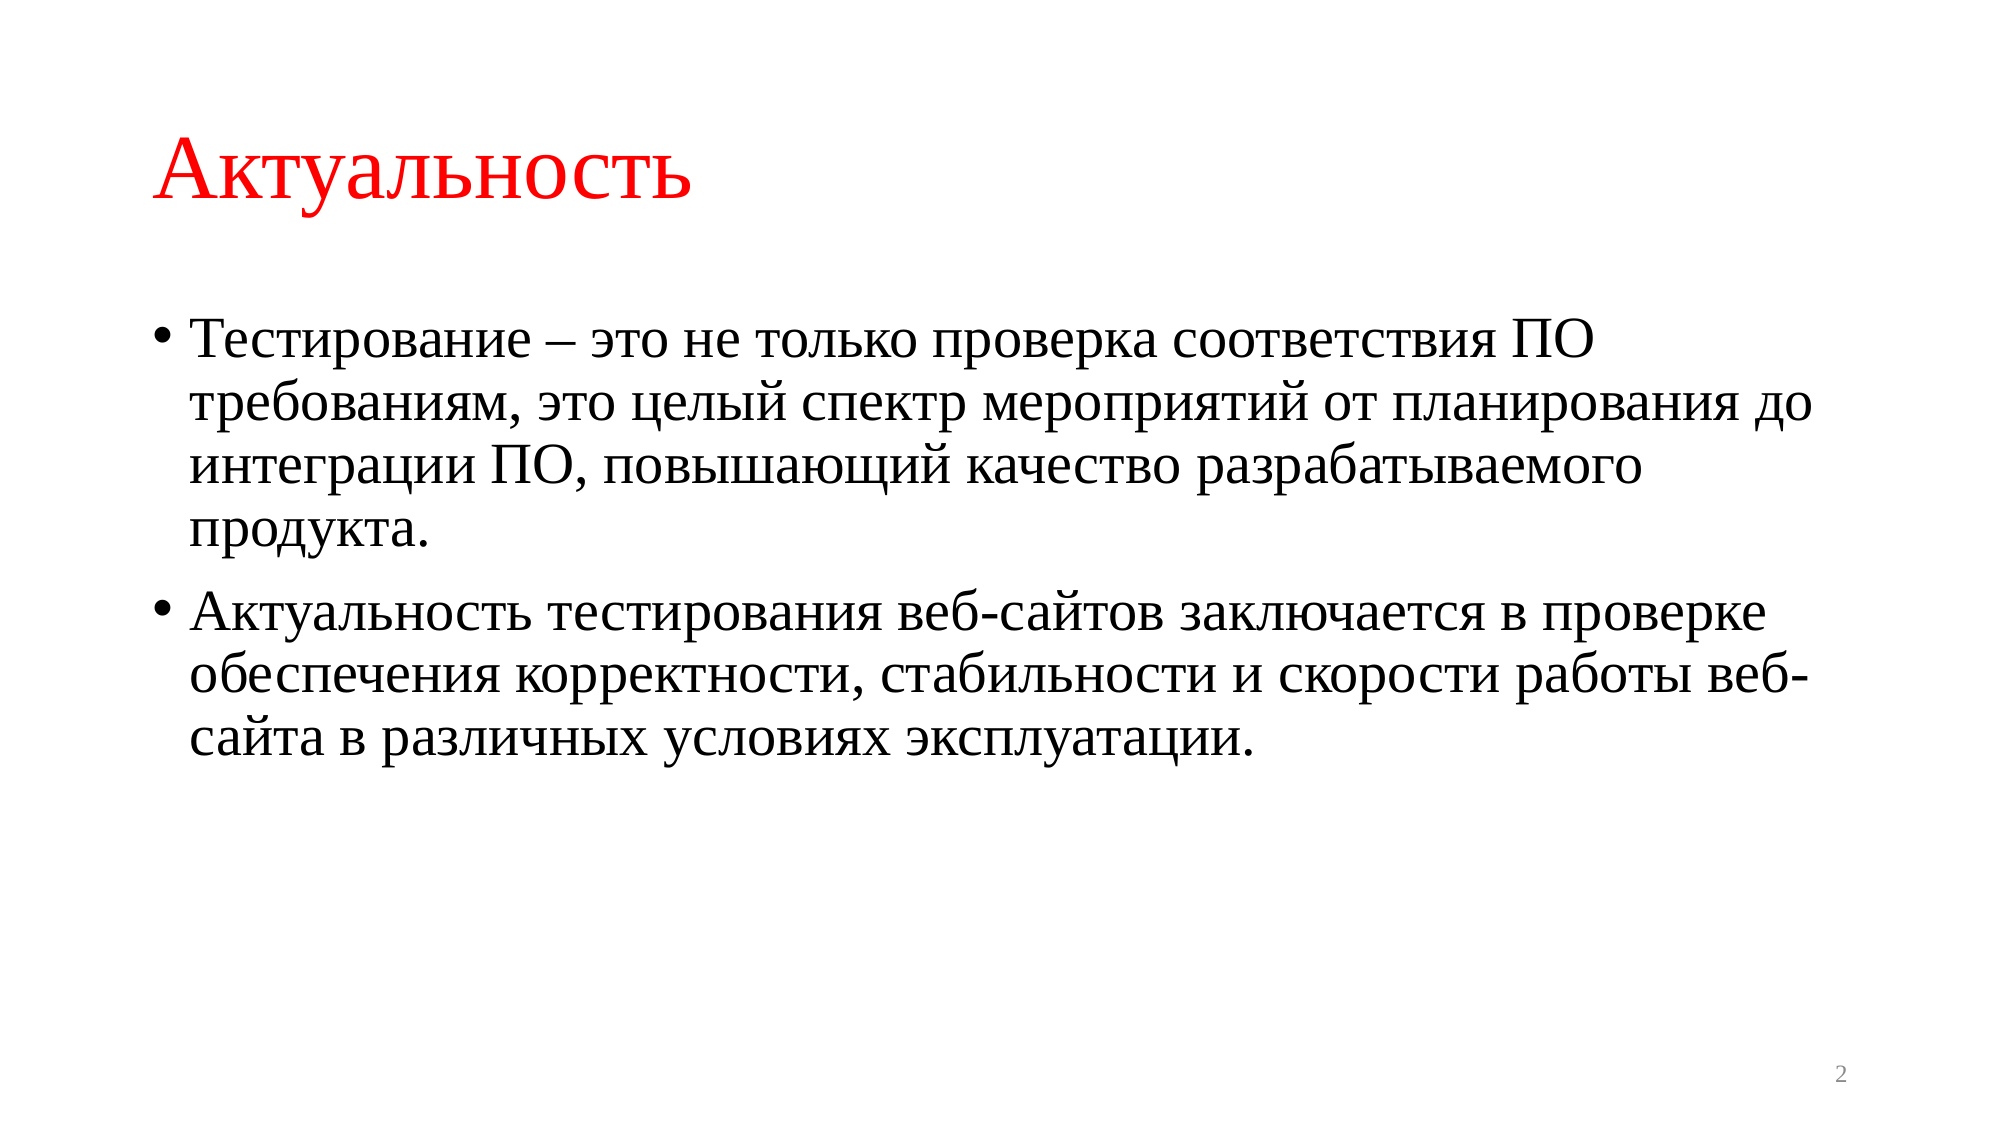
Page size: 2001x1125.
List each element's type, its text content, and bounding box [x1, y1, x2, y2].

list Тестирование – это не только проверка соответствия ПО требованиям, это целый спектр мероприятий от планирования до интеграции ПО, повышающий качество разрабатываемого продукта. Актуальность тестирования веб-сайтов заключается в проверке обеспечения корректности, стабильности и скорости работы веб-сайта в различных условиях эксплуатации. [137, 299, 1863, 1014]
slide_number 2 [1412, 1042, 1863, 1103]
title Актуальность [137, 59, 1863, 278]
